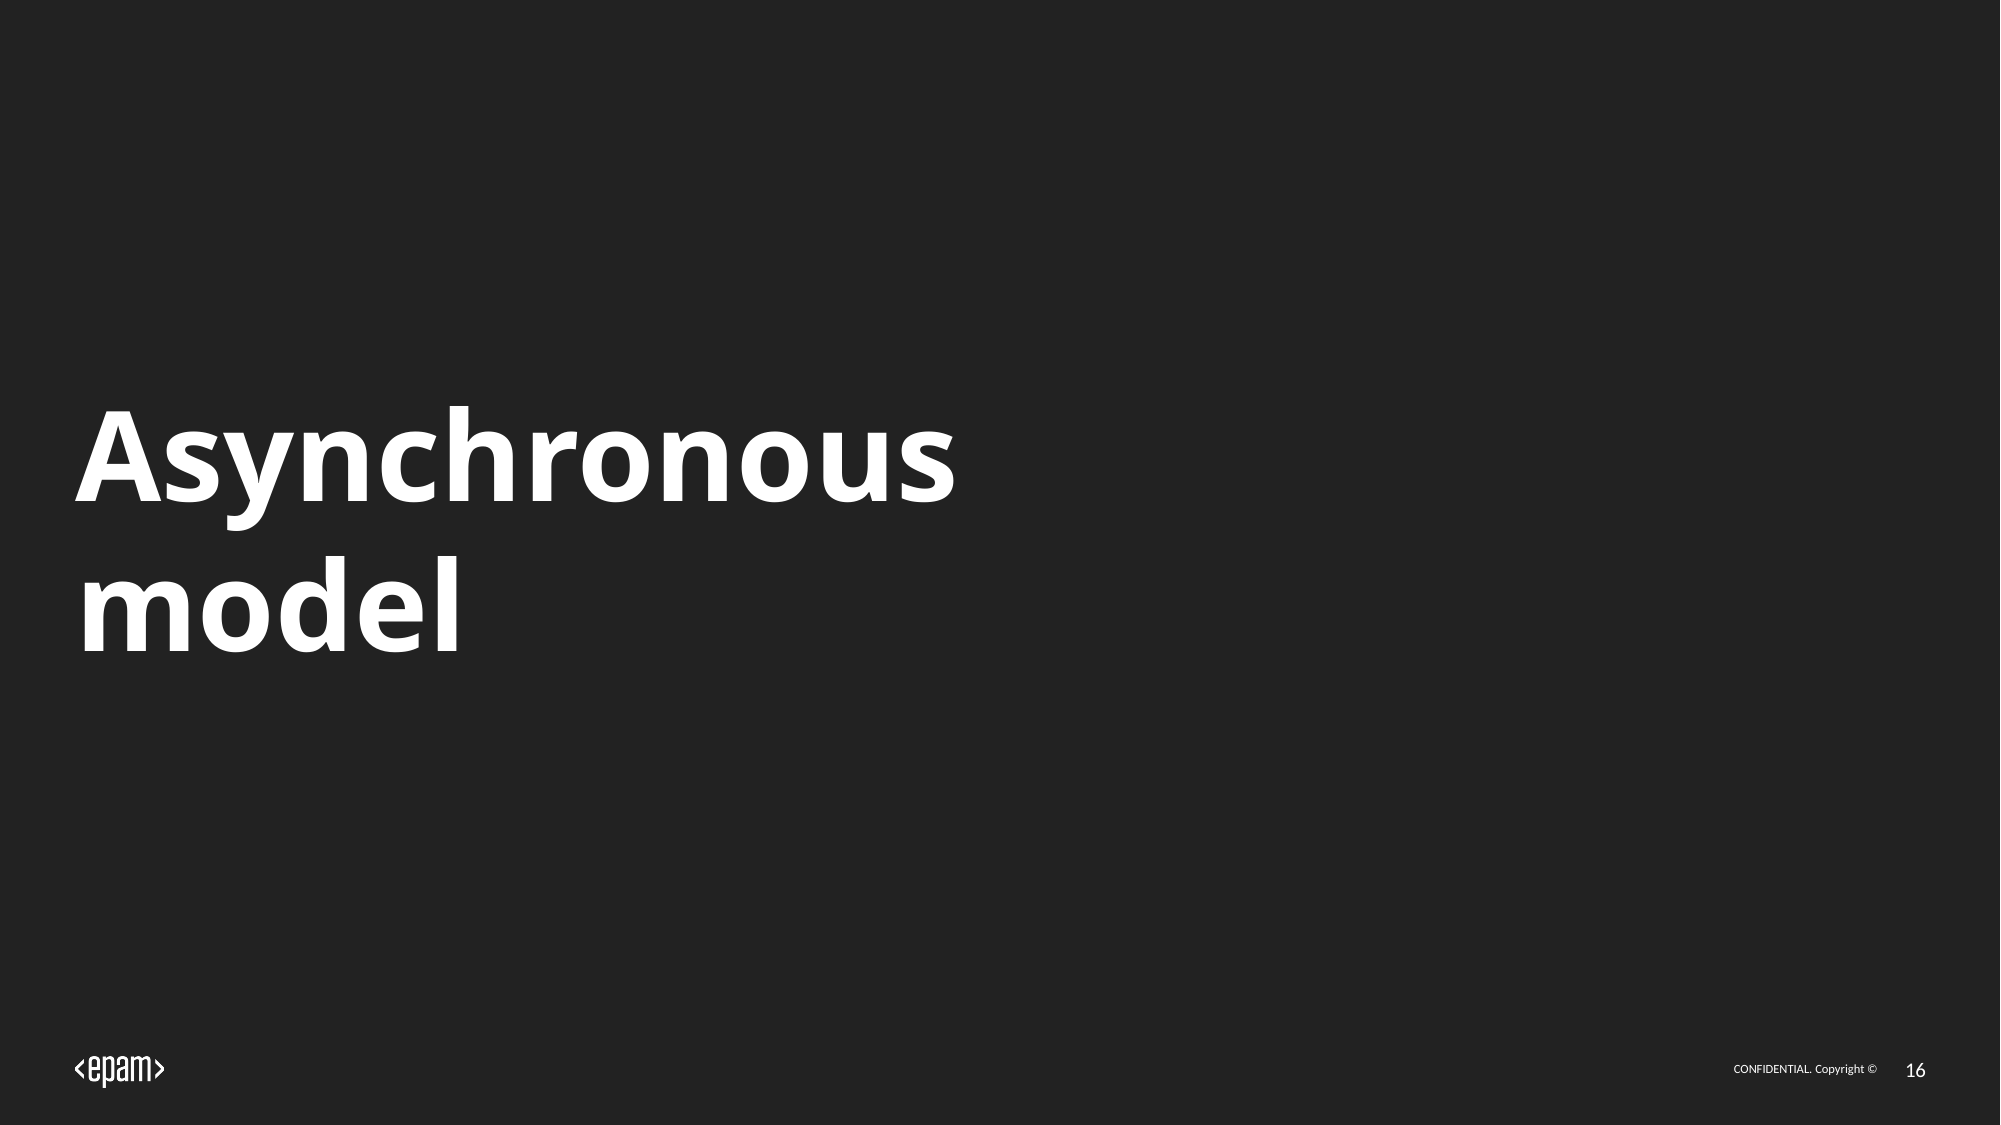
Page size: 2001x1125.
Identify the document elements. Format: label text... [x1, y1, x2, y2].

title Asynchronous model [75, 376, 1298, 528]
picture [75, 1056, 164, 1088]
